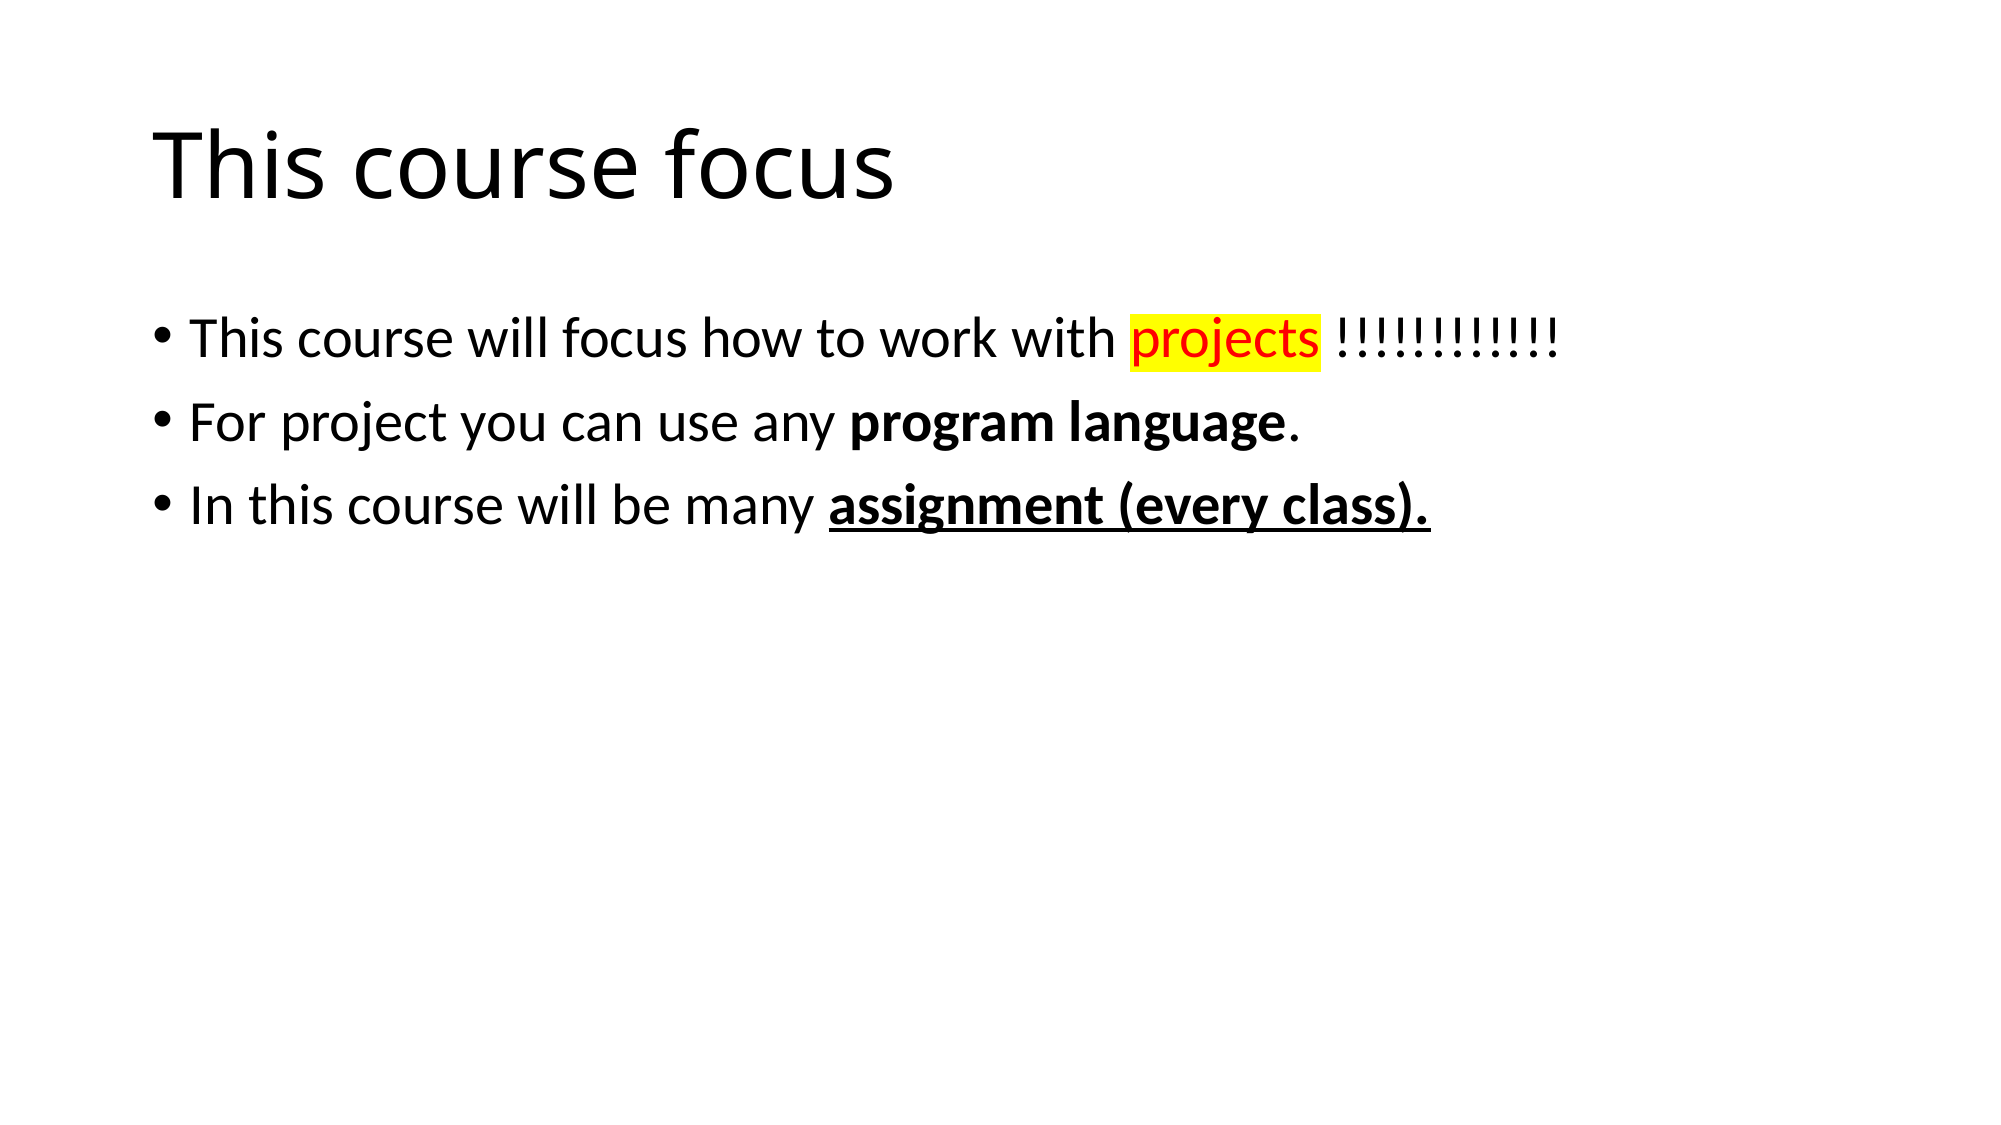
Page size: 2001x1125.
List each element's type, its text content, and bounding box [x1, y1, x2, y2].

list This course will focus how to work with projects !!!!!!!!!!!! For project you can use any program language. In this course will be many assignment (every class). [137, 299, 1863, 1014]
title This course focus [137, 59, 1863, 278]
